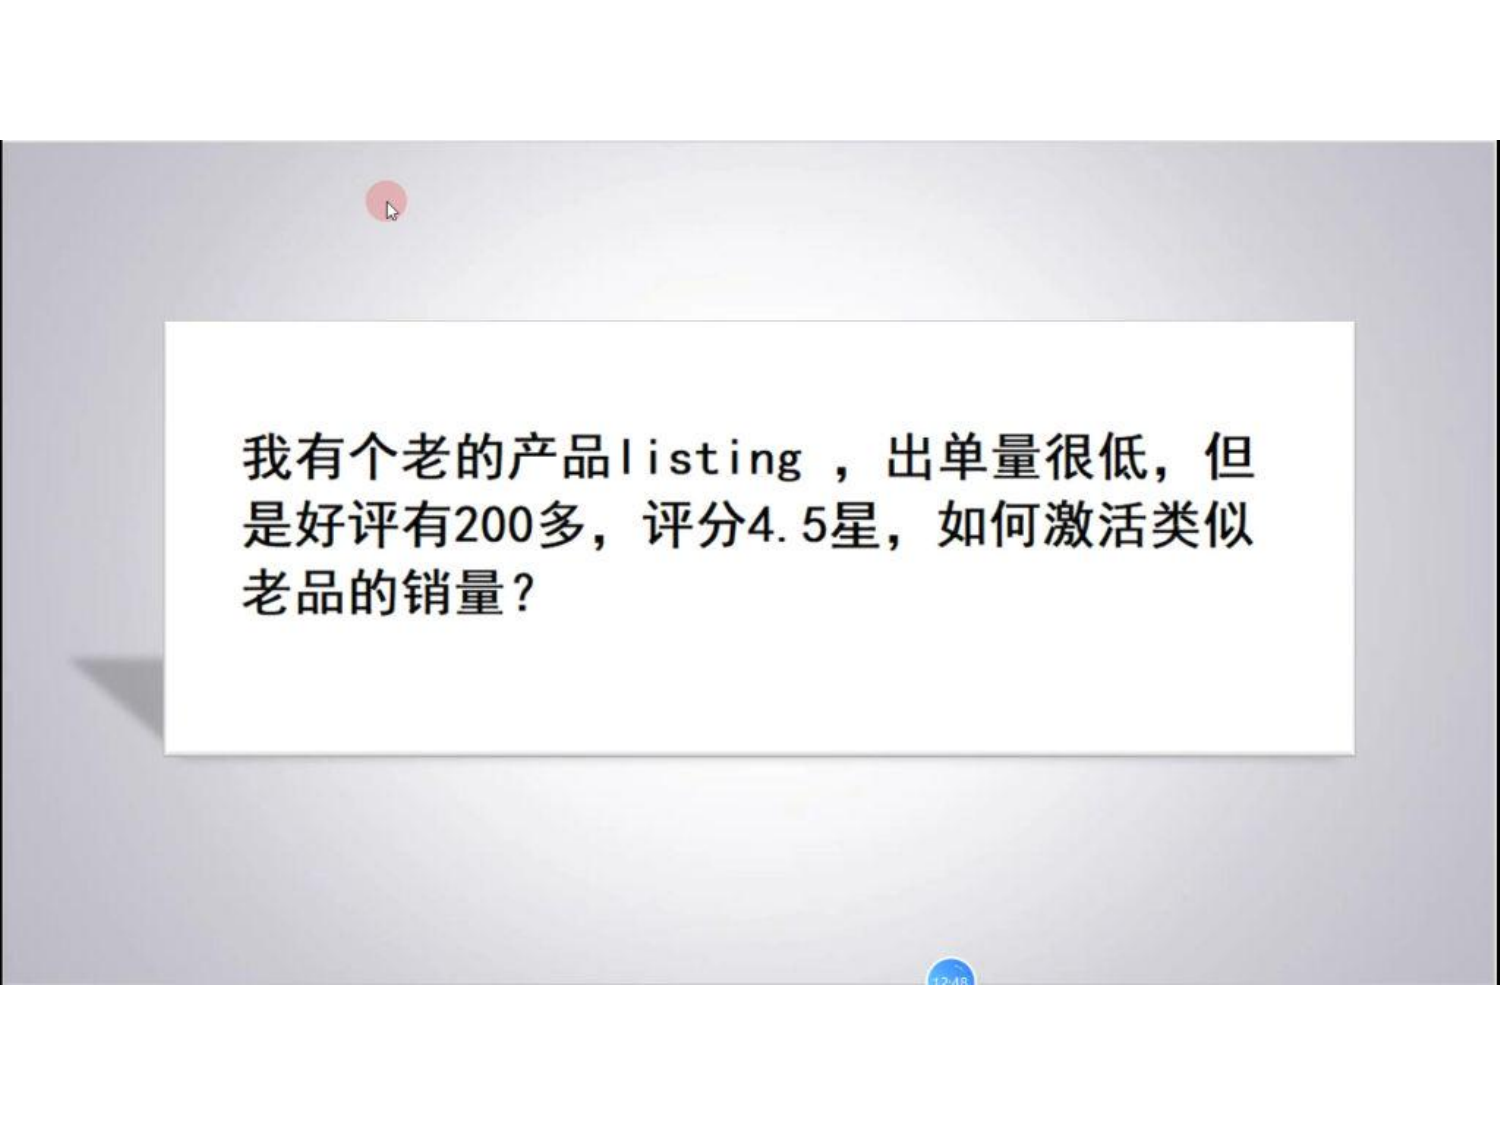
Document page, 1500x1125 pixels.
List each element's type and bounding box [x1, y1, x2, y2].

picture [0, 140, 1500, 985]
